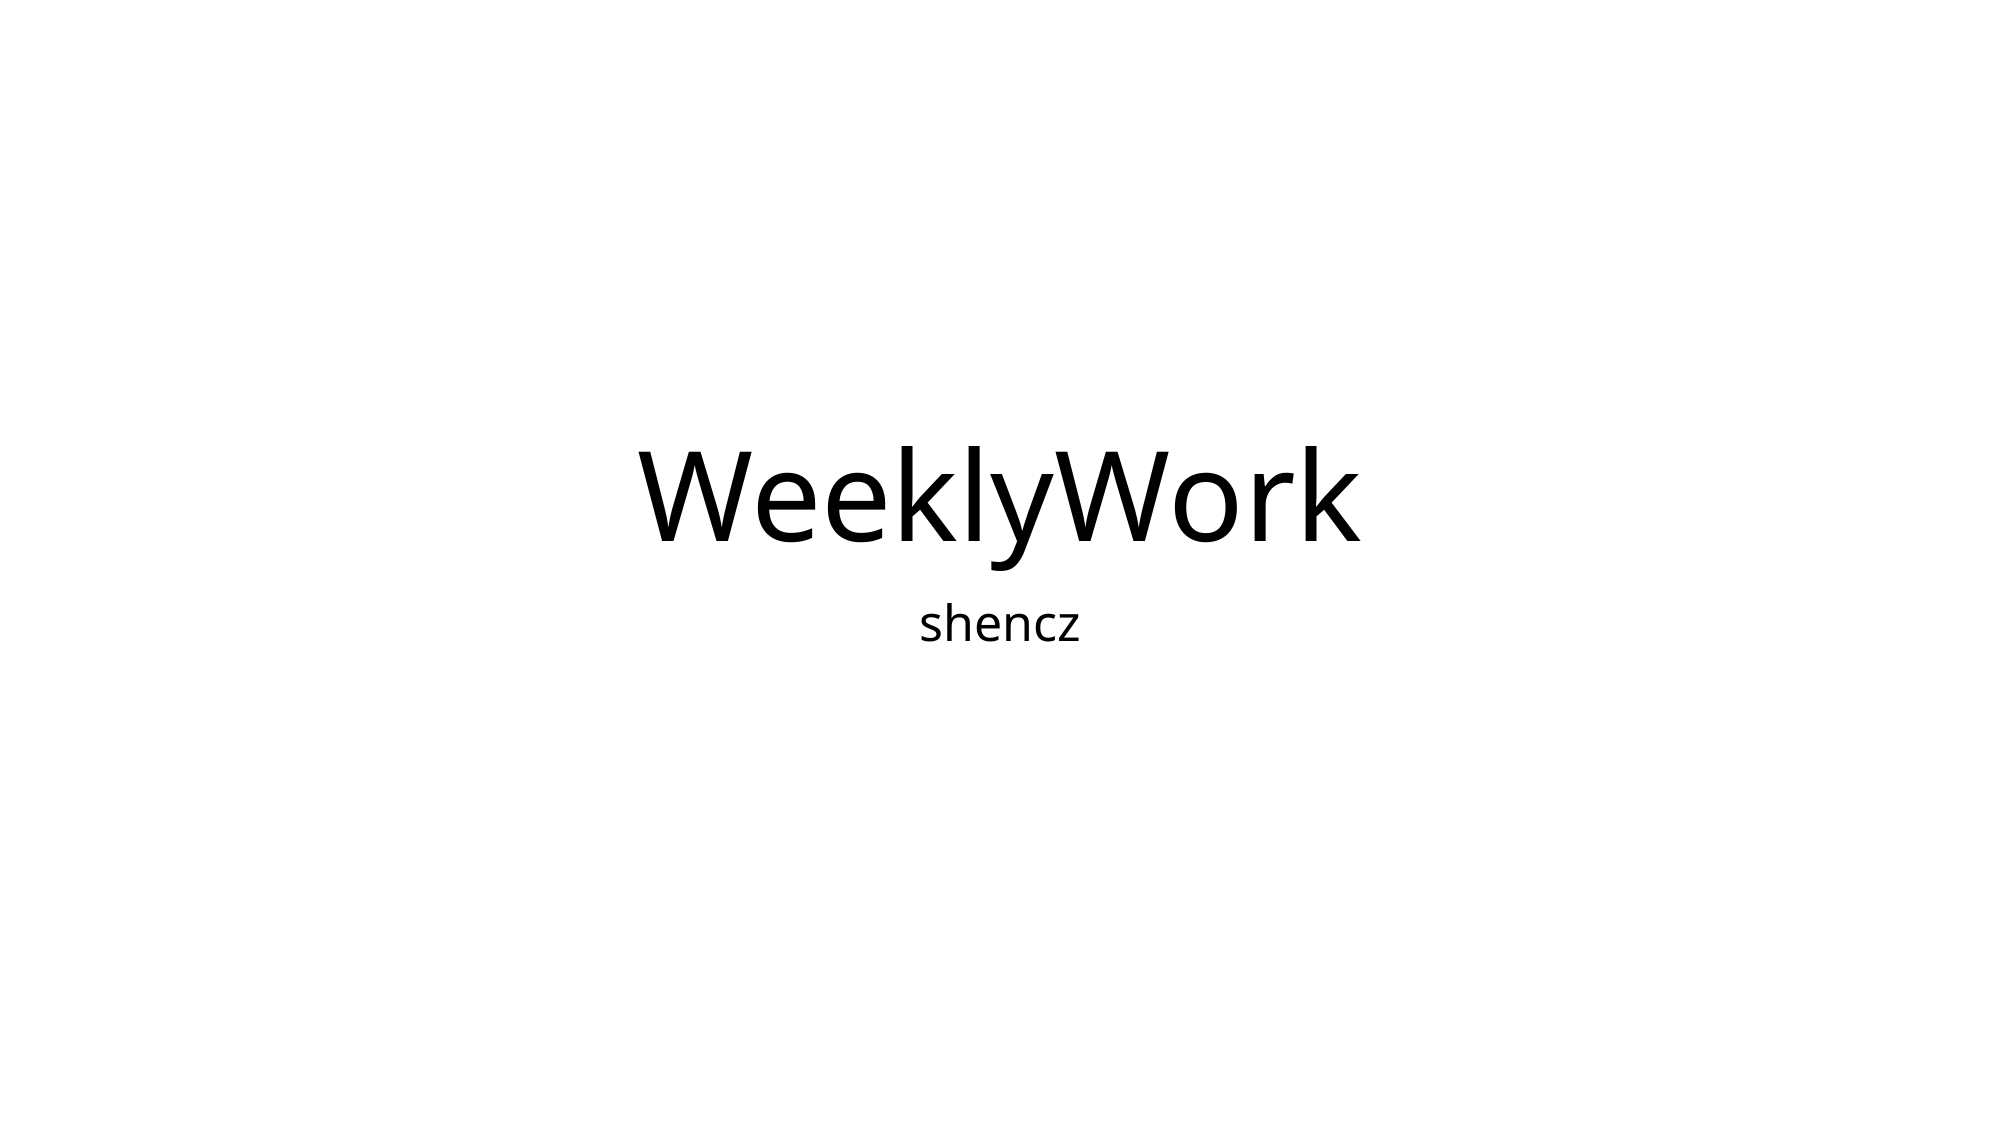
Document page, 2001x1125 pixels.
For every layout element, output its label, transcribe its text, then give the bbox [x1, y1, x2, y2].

title WeeklyWork [249, 184, 1750, 576]
subtitle shencz [249, 590, 1750, 863]
